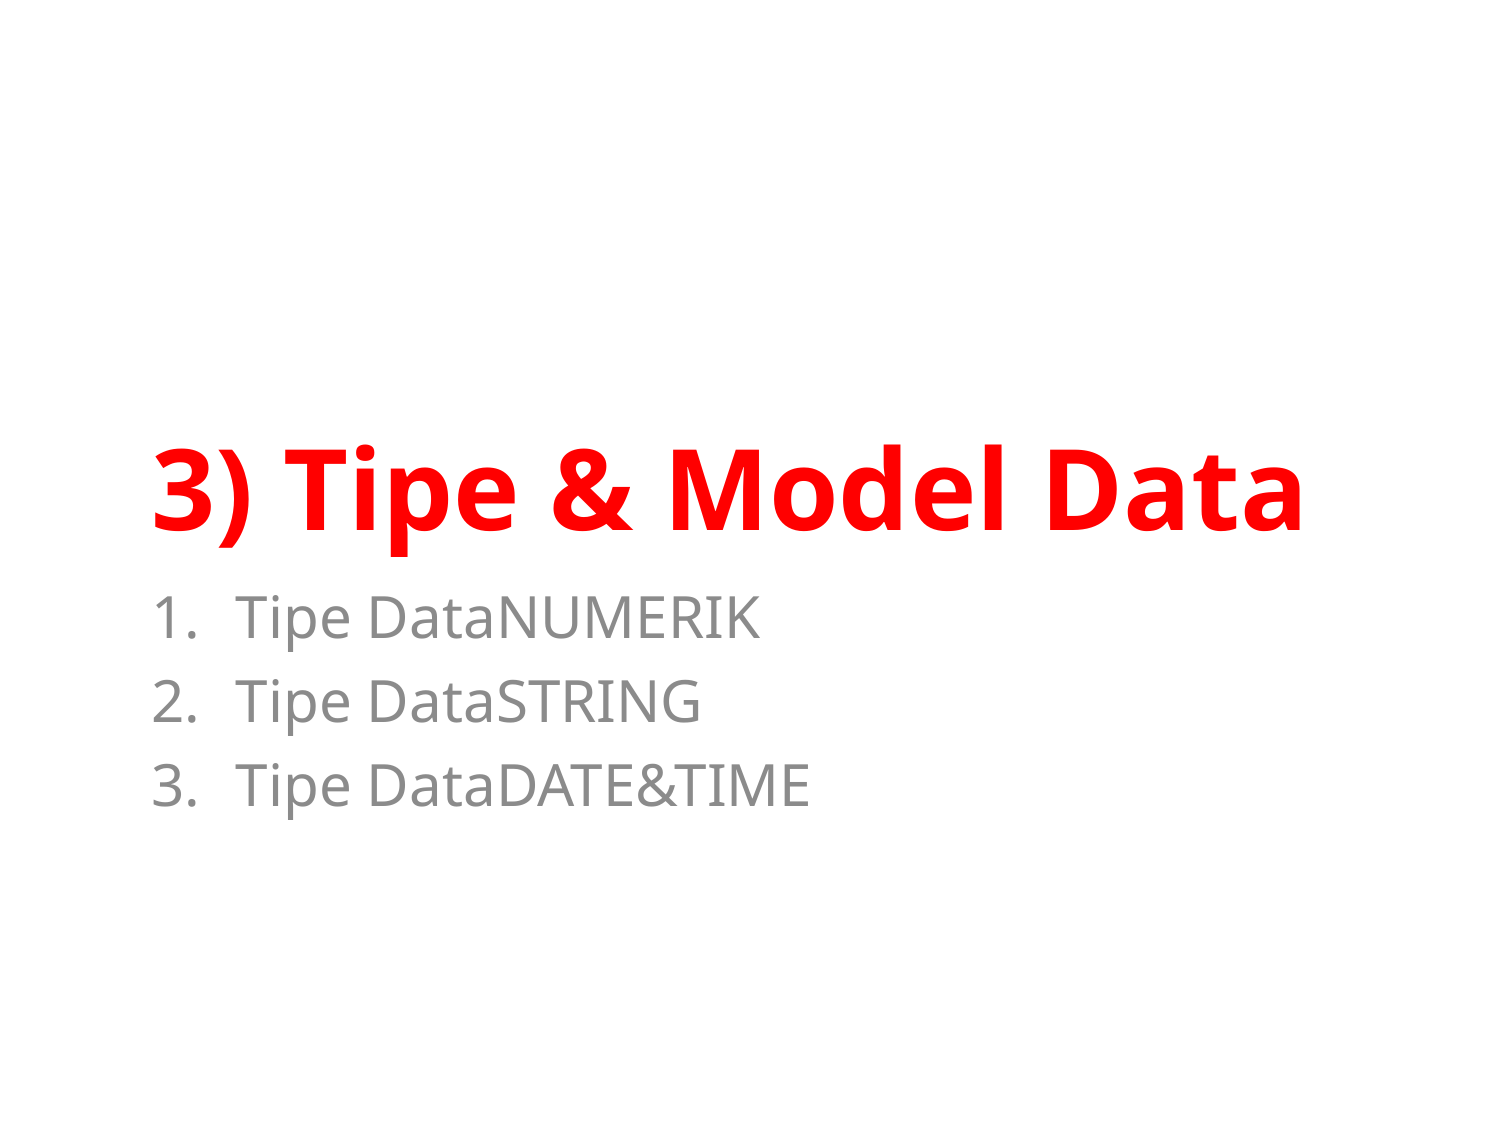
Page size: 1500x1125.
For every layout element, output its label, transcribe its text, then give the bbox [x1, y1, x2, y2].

list Tipe DataNUMERIK Tipe DataSTRING Tipe DataDATE&TIME [136, 580, 1353, 999]
title 3) Tipe & Model Data [136, 183, 1353, 563]
